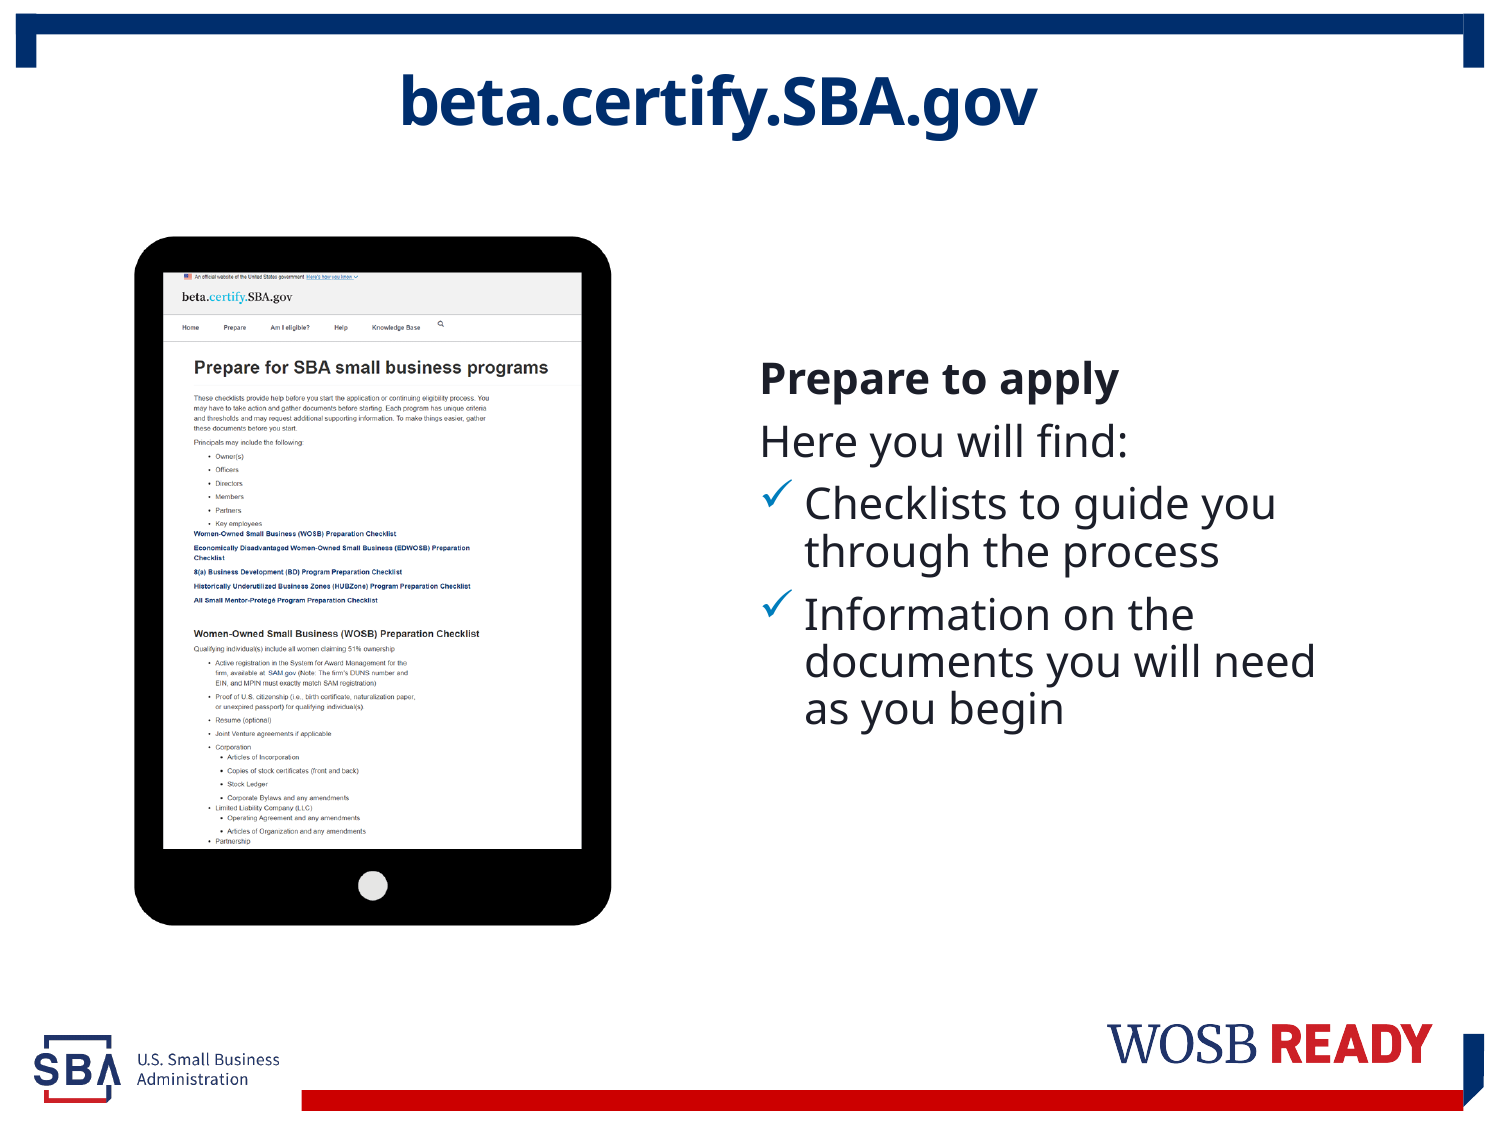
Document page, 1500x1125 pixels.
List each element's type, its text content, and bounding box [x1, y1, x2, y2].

picture [34, 1035, 279, 1103]
title beta.certify.SBA.gov, 3 [107, 60, 1402, 186]
picture [1101, 1015, 1440, 1072]
picture [86, 185, 650, 970]
list Prepare to apply Here you will find: Checklists to guide you through the process Information on the documents you will need as you begin [744, 348, 1382, 773]
